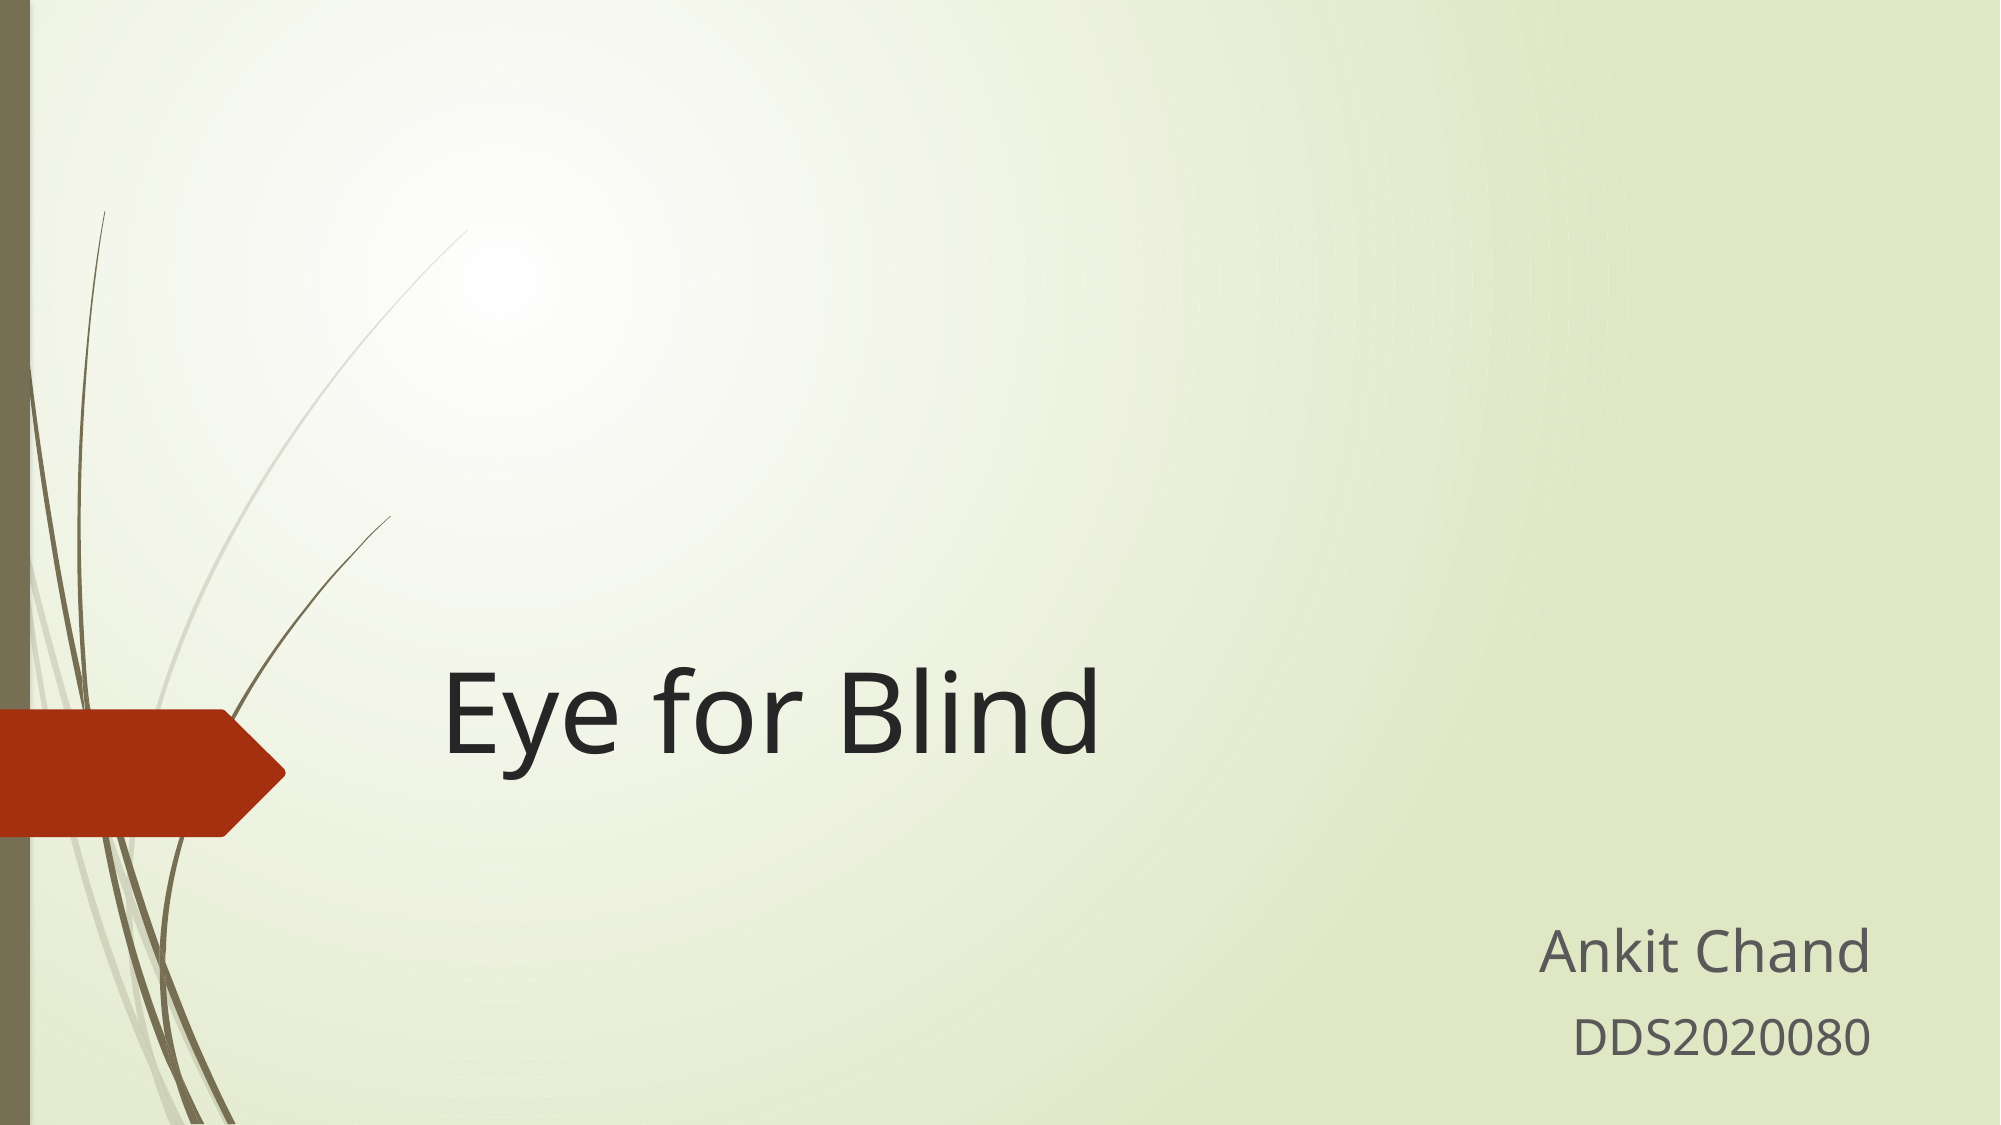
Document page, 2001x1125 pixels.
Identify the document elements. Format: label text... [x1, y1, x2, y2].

title Eye for Blind [424, 412, 1888, 784]
subtitle Ankit Chand DDS2020080 [424, 906, 1888, 1053]
